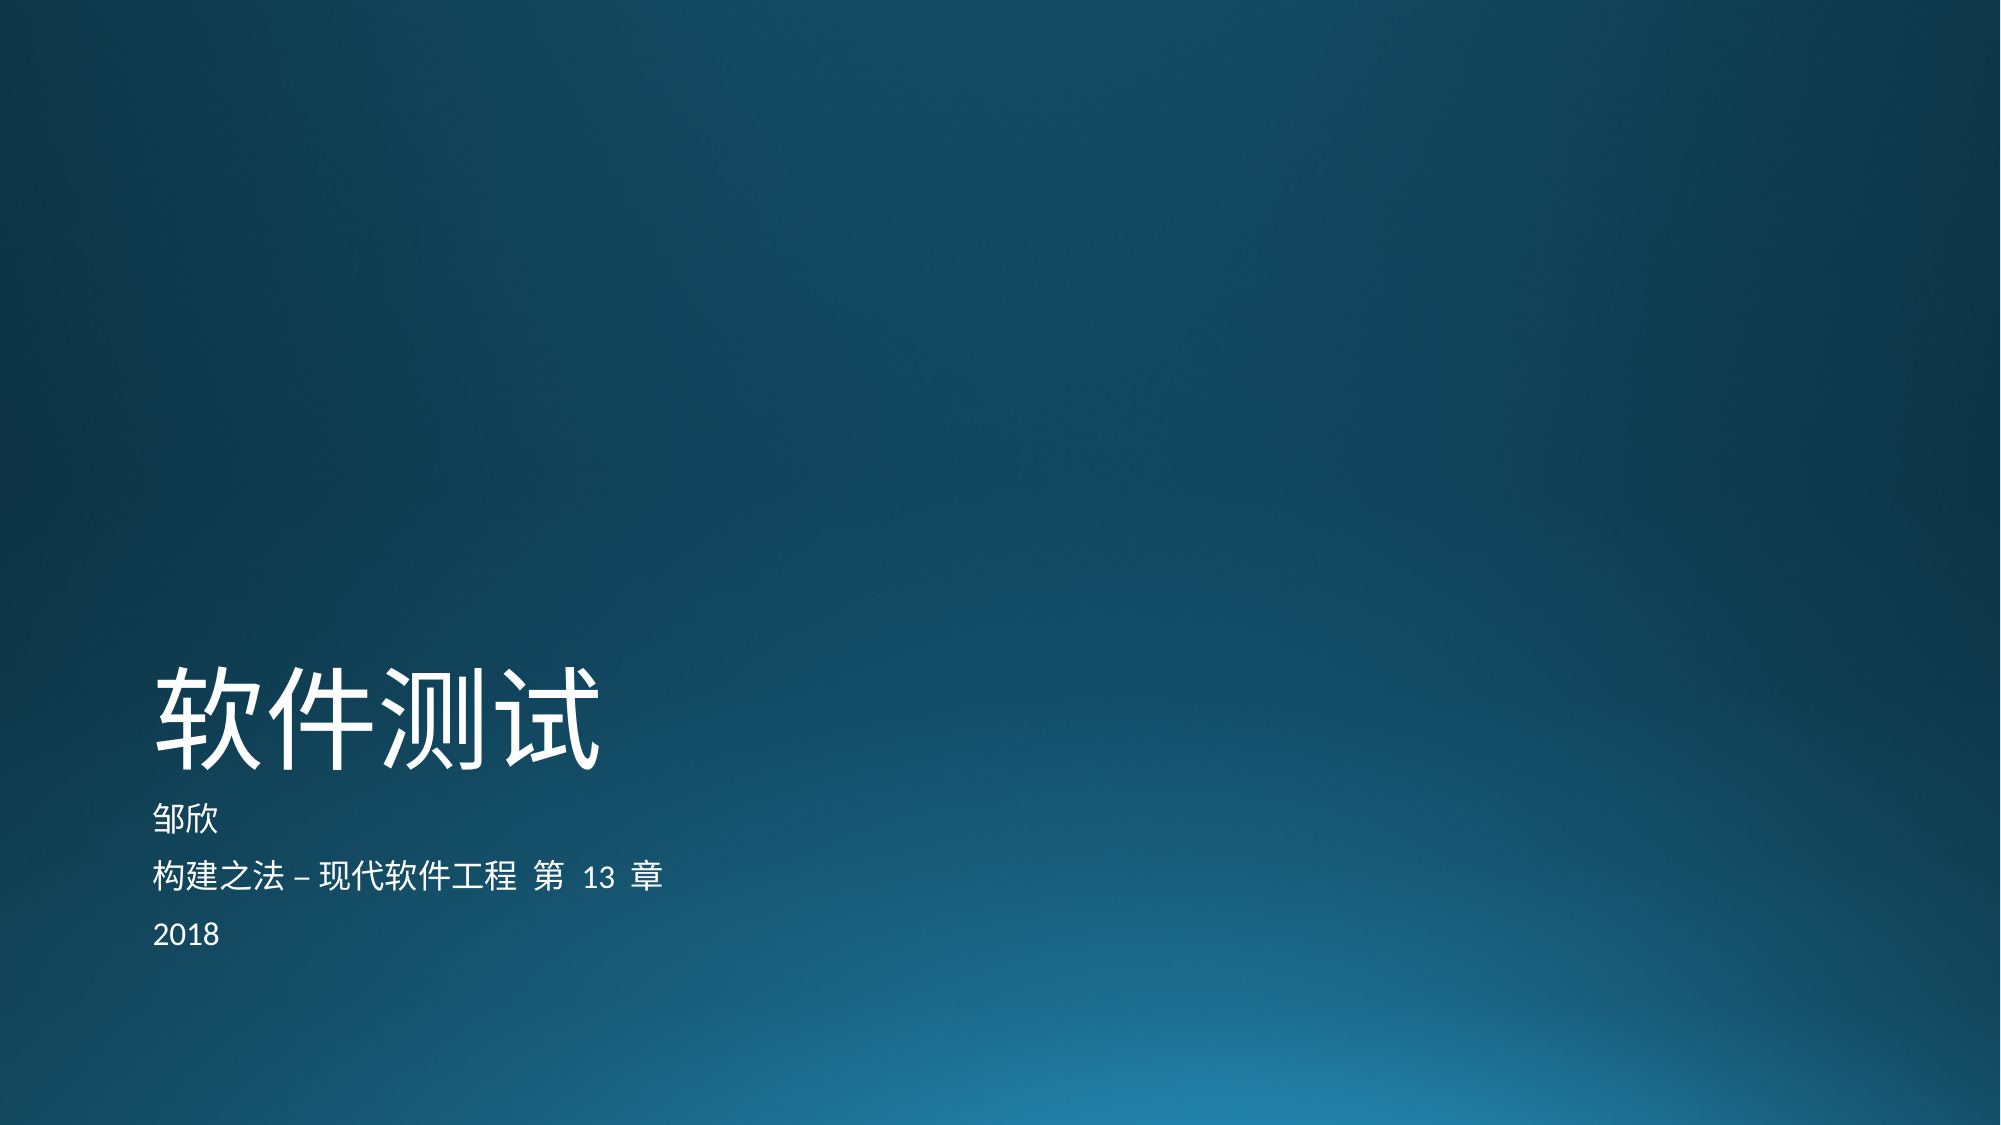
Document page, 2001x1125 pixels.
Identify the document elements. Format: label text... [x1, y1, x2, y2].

list 邹欣 构建之法 – 现代软件工程 第 13 章 2018 [137, 795, 1863, 983]
picture [0, 0, 2001, 1125]
title 软件测试 [137, 381, 1863, 794]
